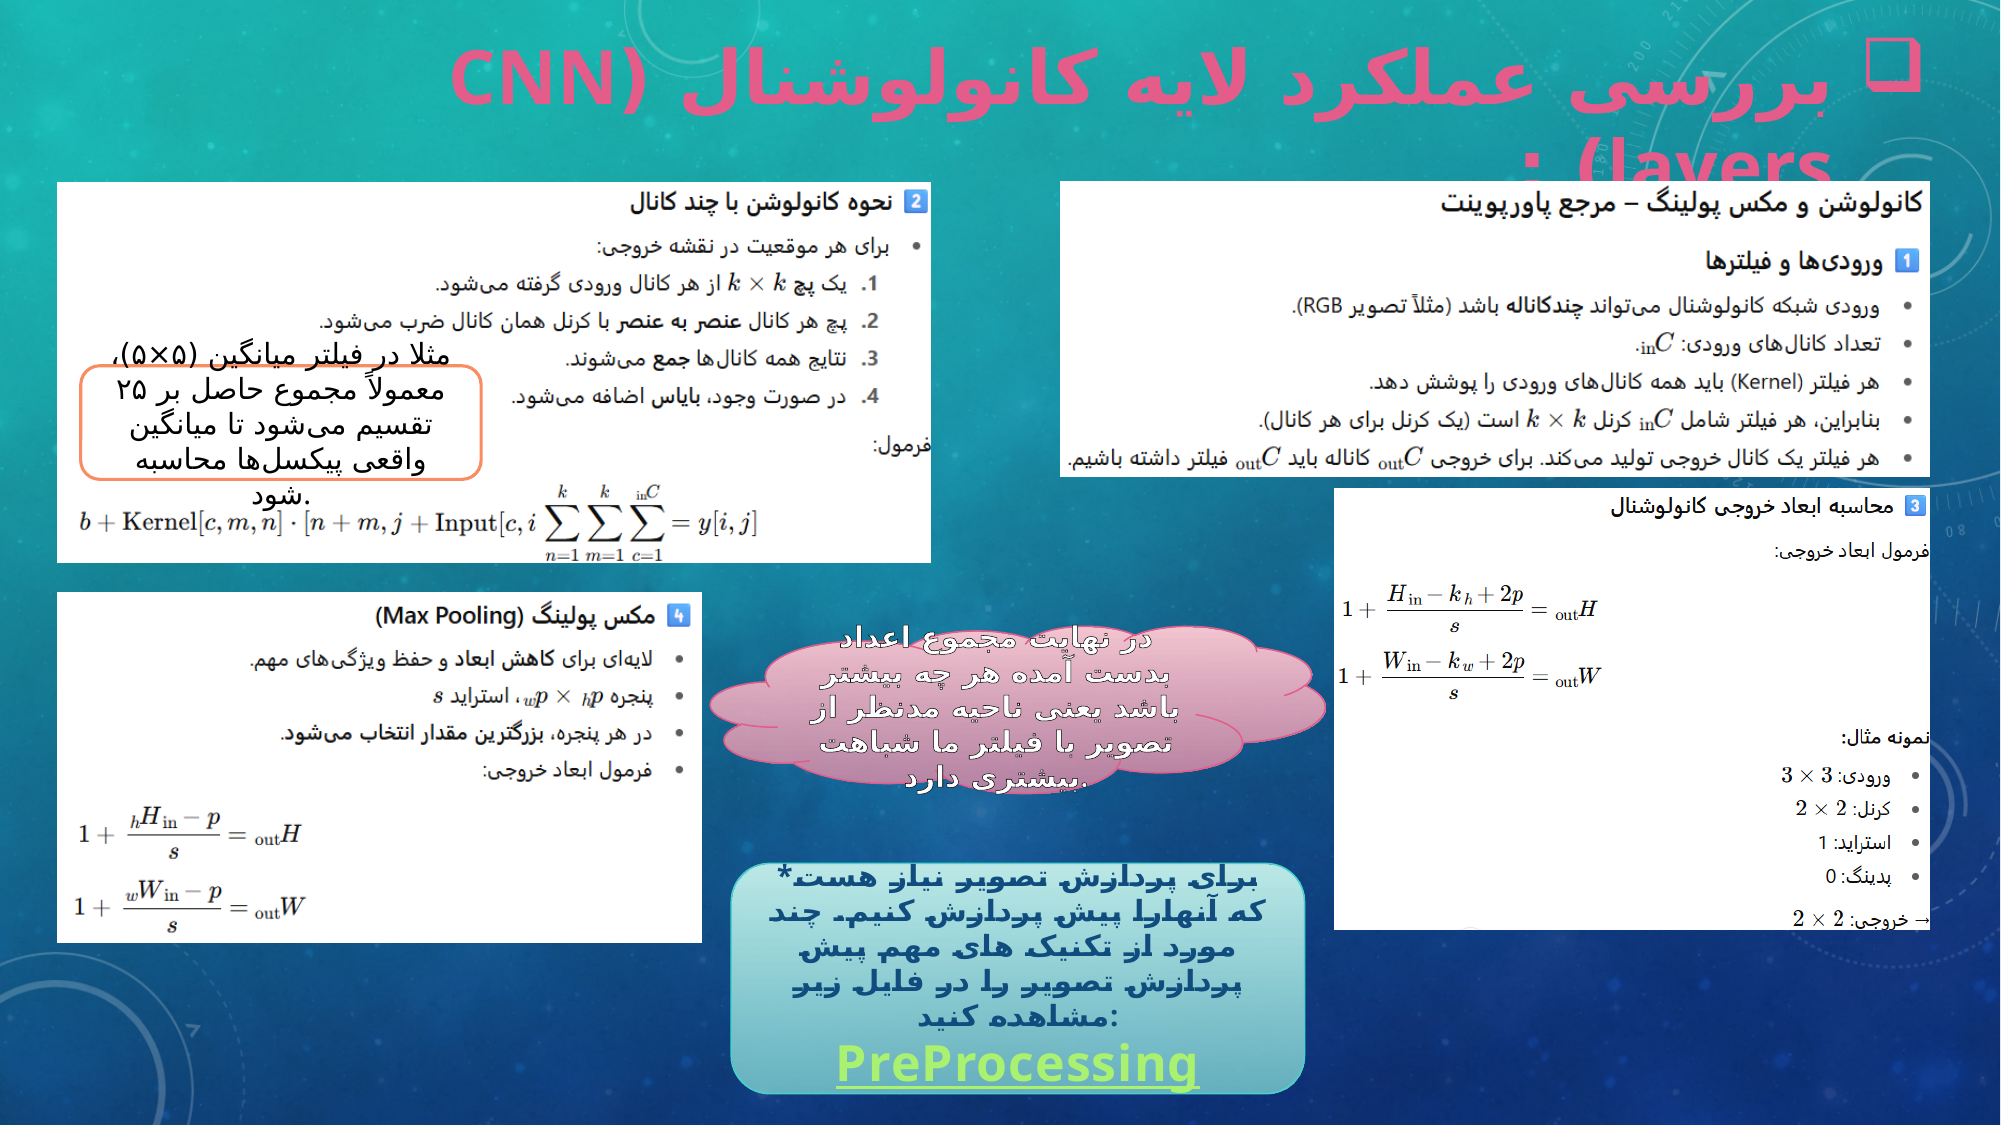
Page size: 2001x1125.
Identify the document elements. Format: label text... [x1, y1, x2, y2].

text_box بررسی عملکرد لایه کانولوشنال (CNN layers) : [280, 0, 1943, 239]
picture [0, 0, 2001, 1125]
text_box در نهایت مجموع اعداد بدست آمده هر چه بیشتر باشد یعنی ناحیه مدنظر از تصویر با فیلتر ما شباهت بیشتری دارد. [709, 625, 1327, 795]
text_box *برای پردازش تصویر نیاز هست که آنهارا پیش پردازش کنیم. چند مورد از تکنیک های مهم پیش پردازش تصویر را در فایل زیر مشاهده کنید: PreProcessing [730, 862, 1306, 1095]
